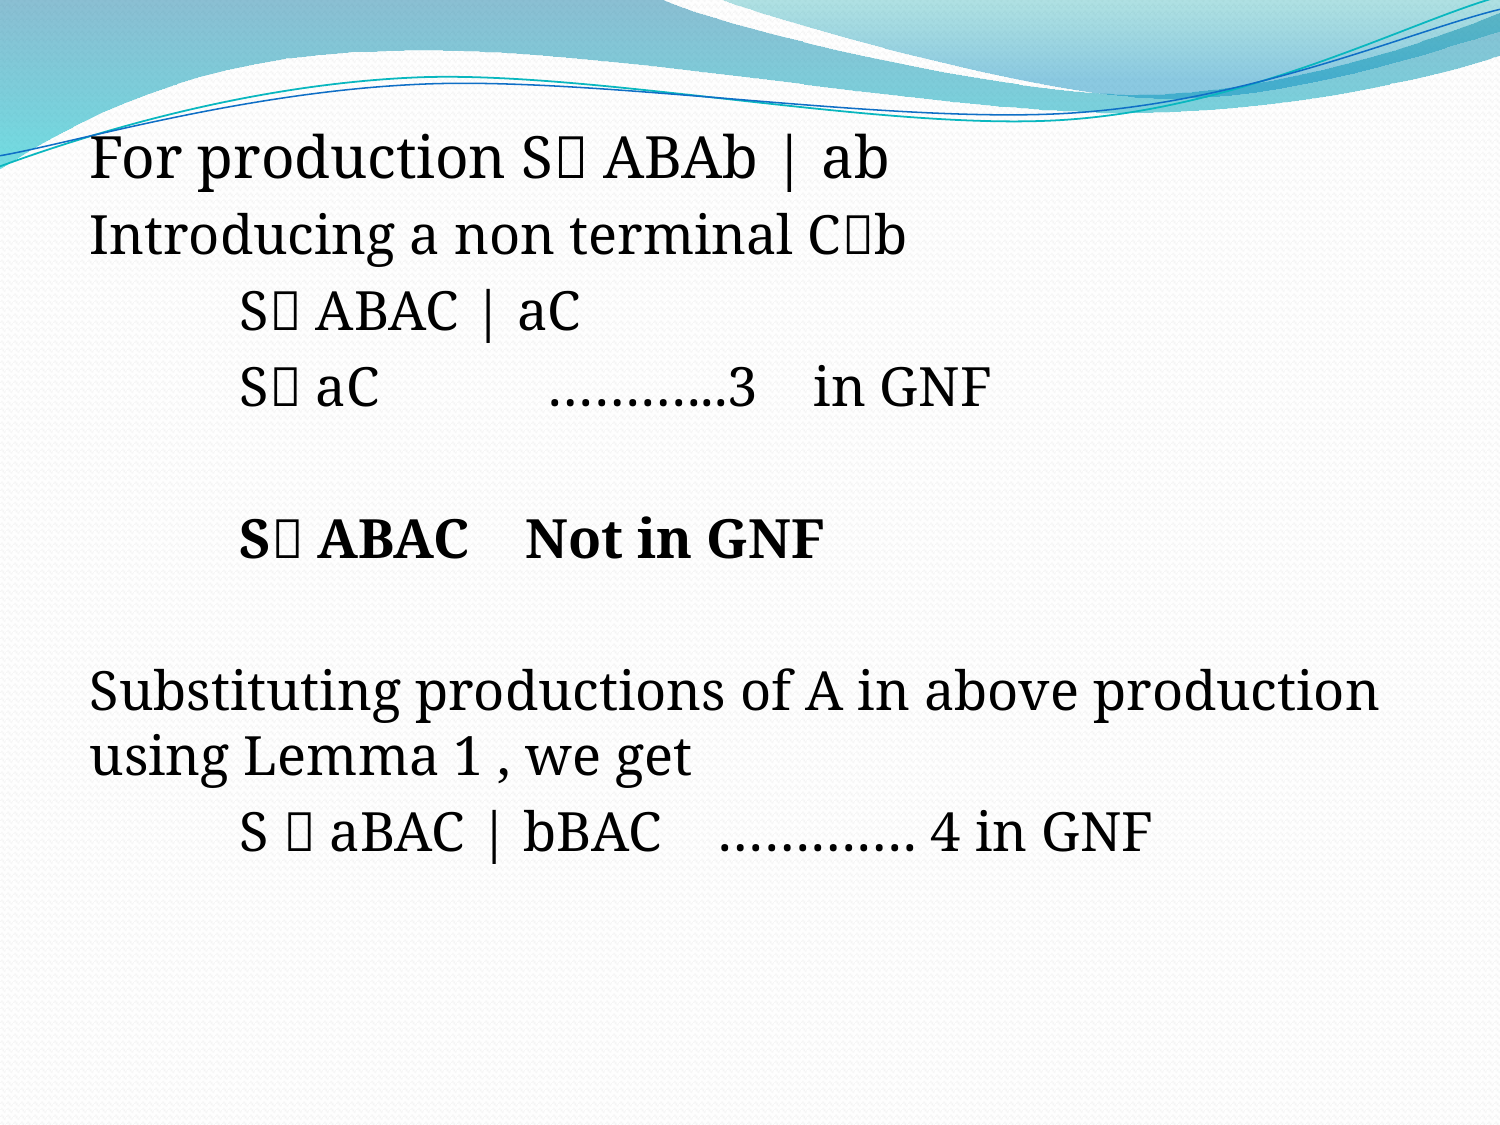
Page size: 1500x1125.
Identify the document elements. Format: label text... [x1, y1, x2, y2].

list For production S ABAb | ab Introducing a non terminal Cb S ABAC | aC S aC ………...3 in GNF S ABAC Not in GNF Substituting productions of A in above production using Lemma 1 , we get S  aBAC | bBAC …………. 4 in GNF [75, 112, 1425, 1038]
